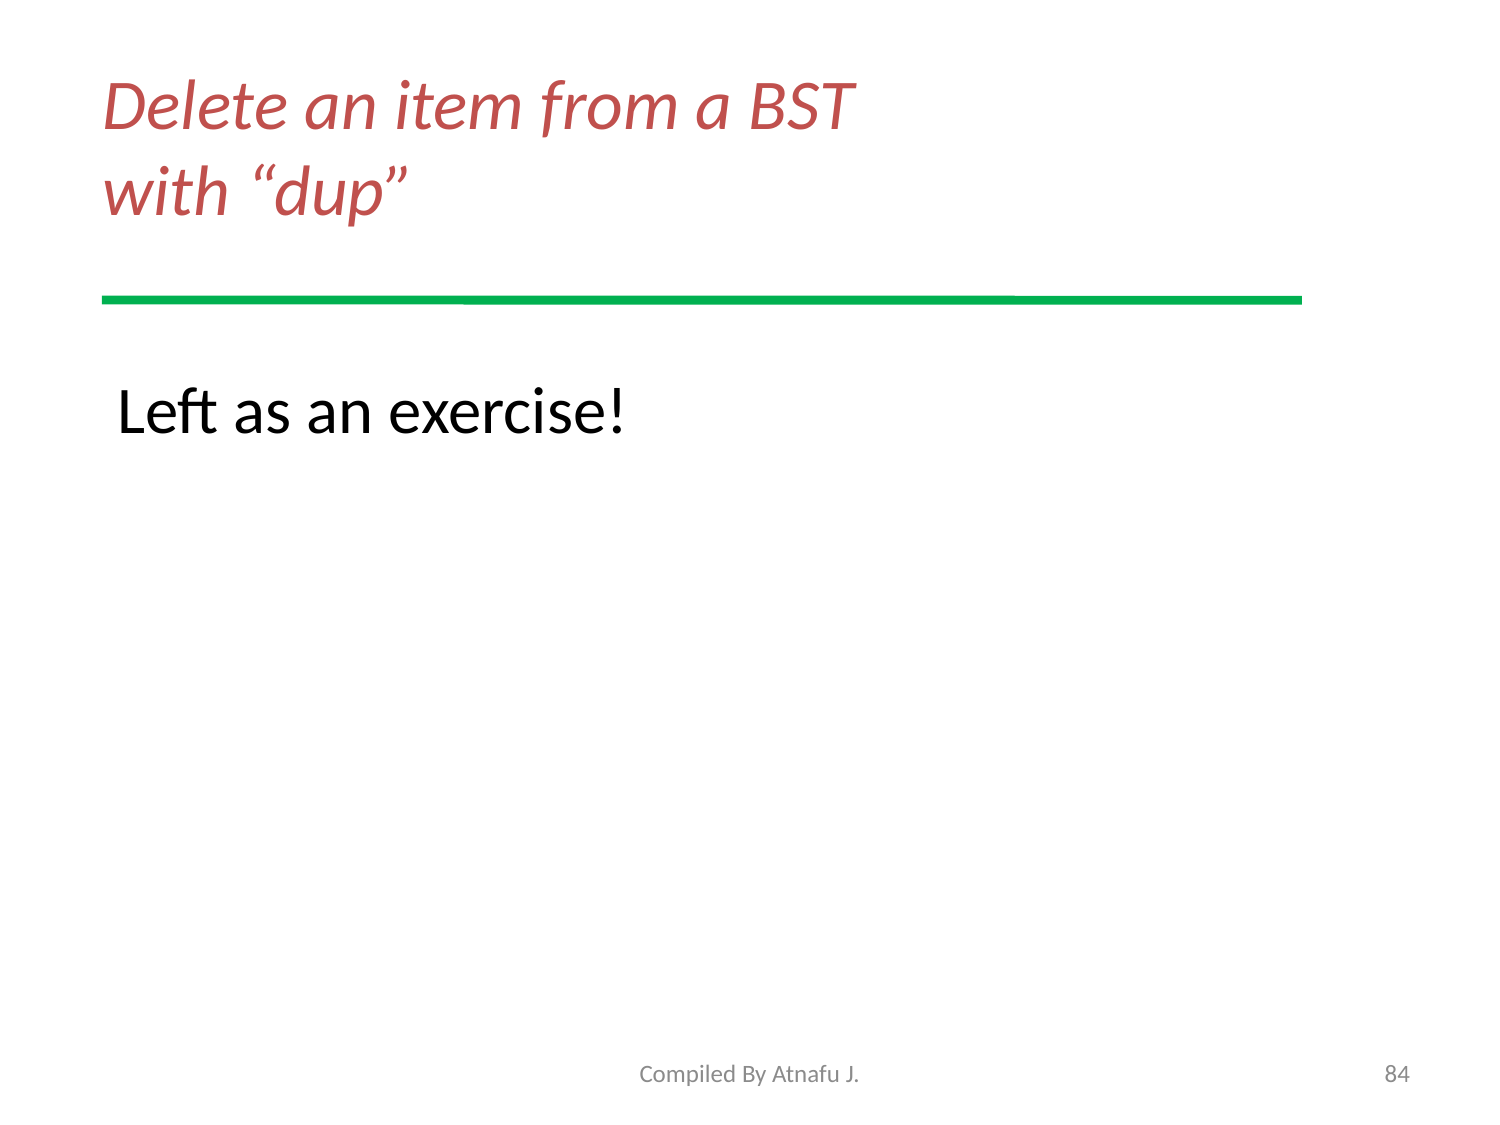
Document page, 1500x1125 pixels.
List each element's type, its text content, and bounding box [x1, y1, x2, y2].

title Delete an item from a BST with “dup” [87, 50, 1438, 238]
slide_number 84 [1074, 1042, 1425, 1103]
footer Compiled By Atnafu J. [512, 1042, 988, 1103]
list Left as an exercise! [101, 375, 1377, 1050]
